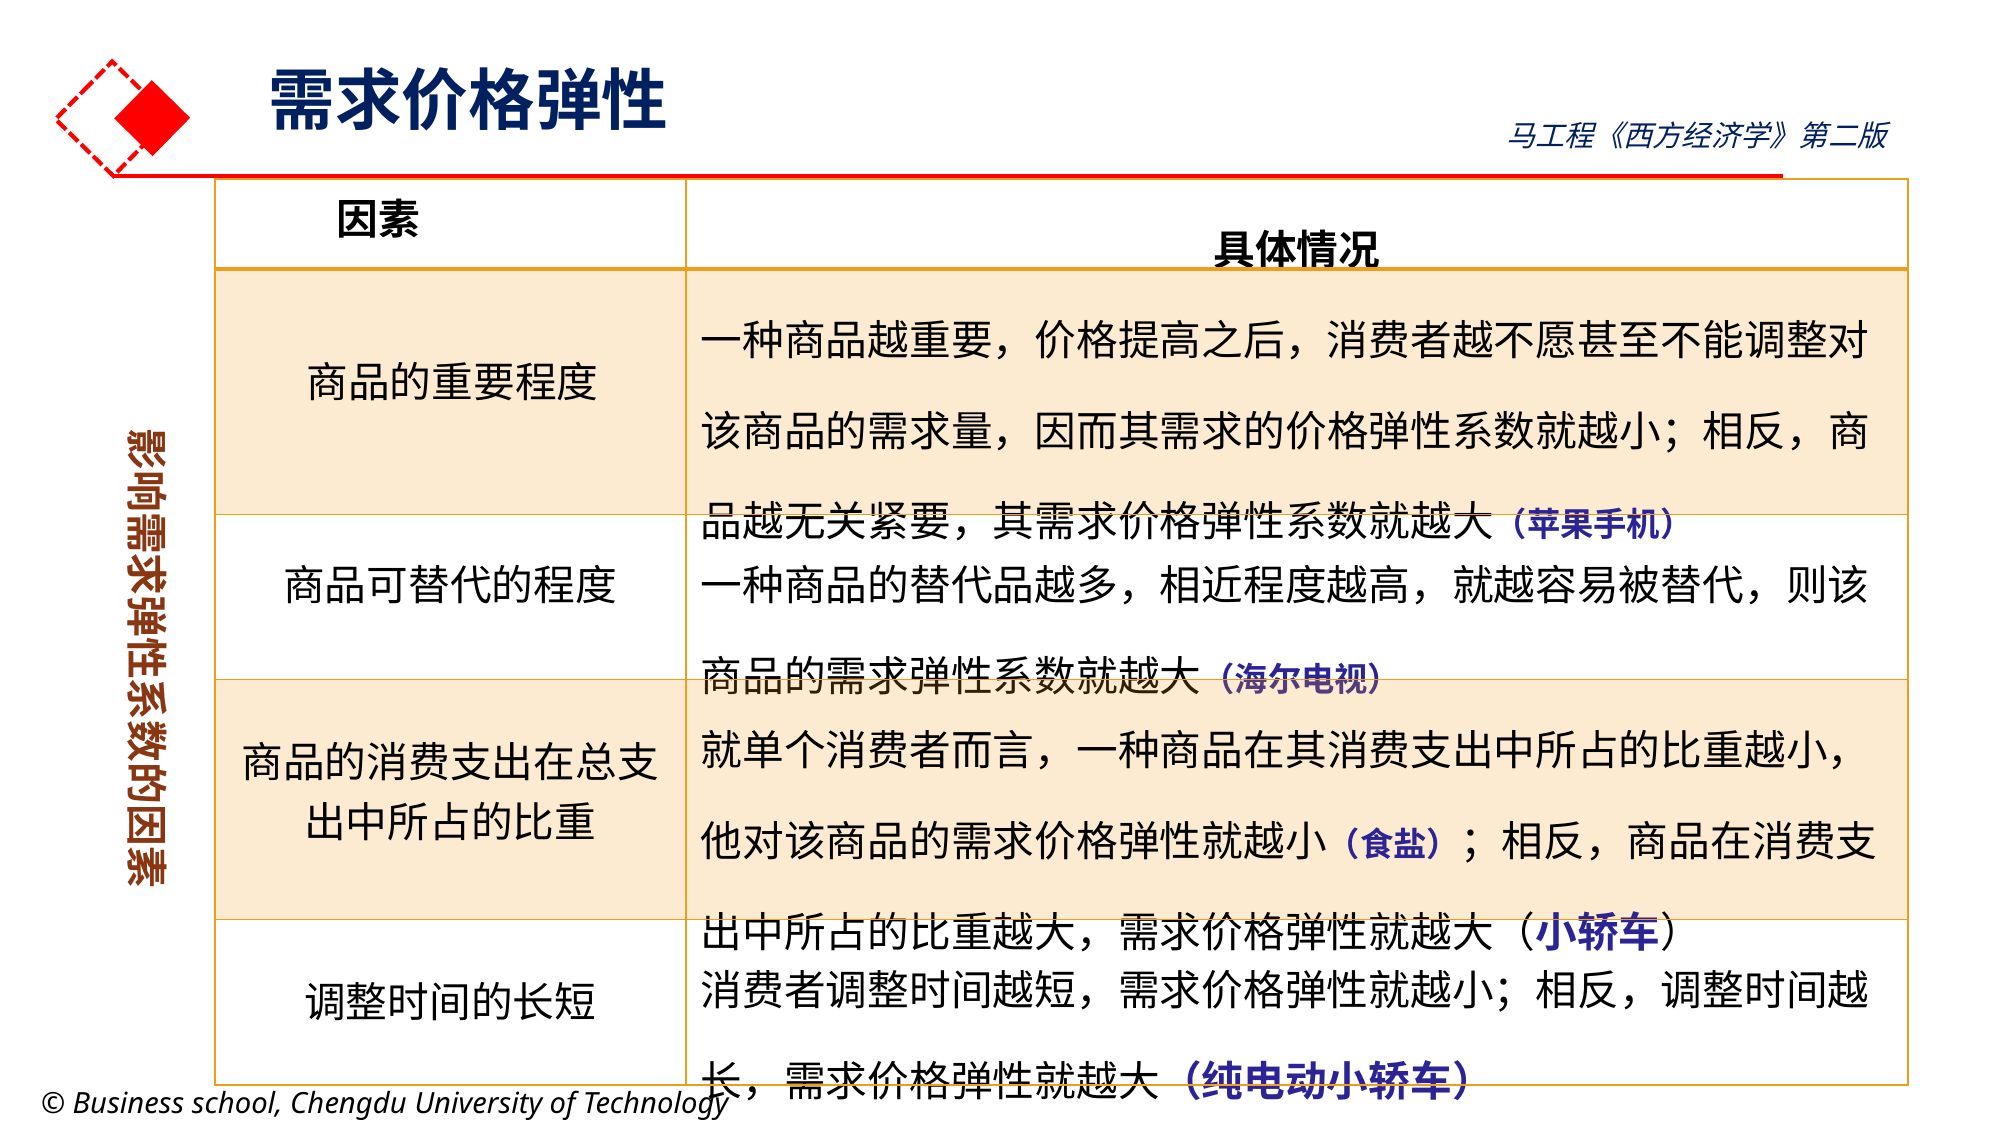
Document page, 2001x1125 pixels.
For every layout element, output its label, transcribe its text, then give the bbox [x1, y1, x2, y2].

text_box 需求价格弹性 [253, 59, 1979, 207]
text_box 影响需求弹性系数的因素 [99, 413, 206, 929]
text_box 马工程《西方经济学》第二版 [1491, 109, 1979, 160]
table_cell 商品的重要程度 [216, 271, 685, 514]
table_cell 就单个消费者而言，一种商品在其消费支出中所占的比重越小，他对该商品的需求价格弹性就越小（食盐）；相反，商品在消费支出中所占的比重越大，需求价格弹性就越大（小轿车） [687, 680, 1907, 919]
table_cell 商品可替代的程度 [216, 515, 685, 679]
table_cell 商品的消费支出在总支出中所占的比重 [216, 680, 685, 919]
table_header 具体情况 [687, 180, 1907, 267]
table_cell 一种商品的替代品越多，相近程度越高，就越容易被替代，则该商品的需求弹性系数就越大（海尔电视） [687, 515, 1907, 679]
table_cell 一种商品越重要，价格提高之后，消费者越不愿甚至不能调整对该商品的需求量，因而其需求的价格弹性系数就越小；相反，商品越无关紧要，其需求价格弹性系数就越大（苹果手机） [687, 271, 1907, 514]
table_cell 消费者调整时间越短，需求价格弹性就越小；相反，调整时间越长，需求价格弹性就越大（纯电动小轿车） [687, 920, 1907, 1084]
table_cell 调整时间的长短 [216, 920, 685, 1084]
table_header 因素 [216, 180, 685, 267]
text_box [114, 80, 191, 157]
text_box [54, 61, 143, 178]
